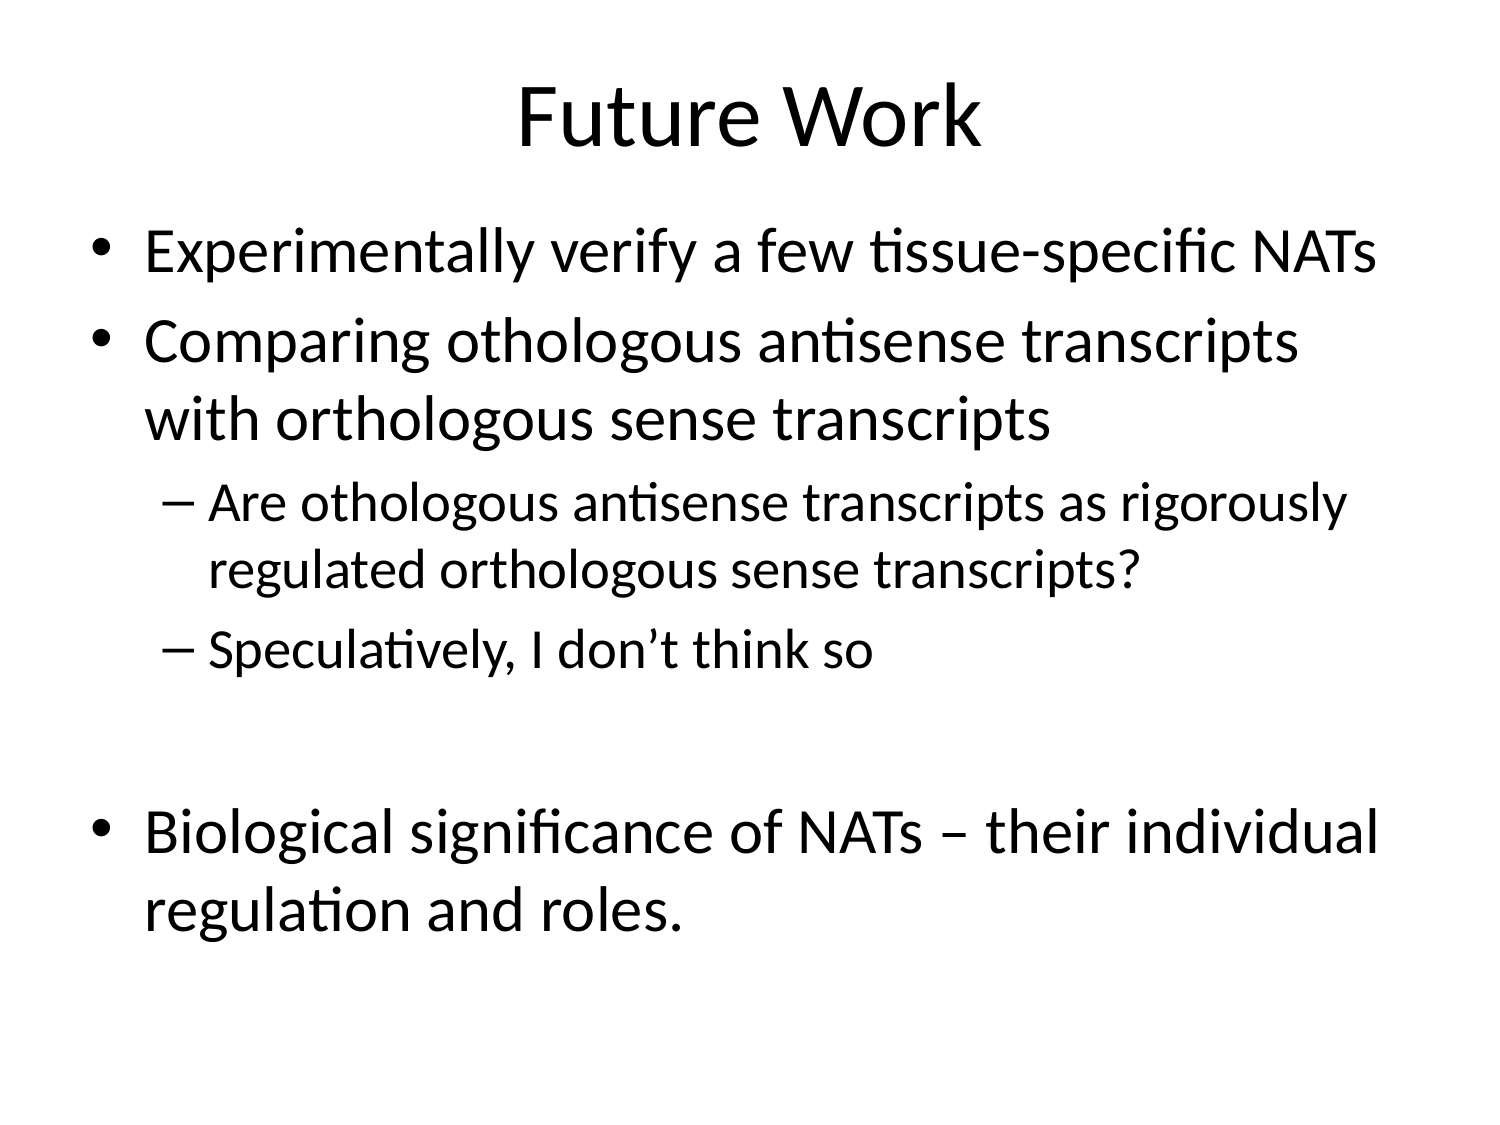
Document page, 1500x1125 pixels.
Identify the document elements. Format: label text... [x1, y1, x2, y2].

title Future Work [75, 45, 1425, 175]
list Experimentally verify a few tissue-specific NATs Comparing othologous antisense transcripts with orthologous sense transcripts Are othologous antisense transcripts as rigorously regulated orthologous sense transcripts? Speculatively, I don’t think so Biological significance of NATs – their individual regulation and roles. [75, 200, 1425, 1005]
